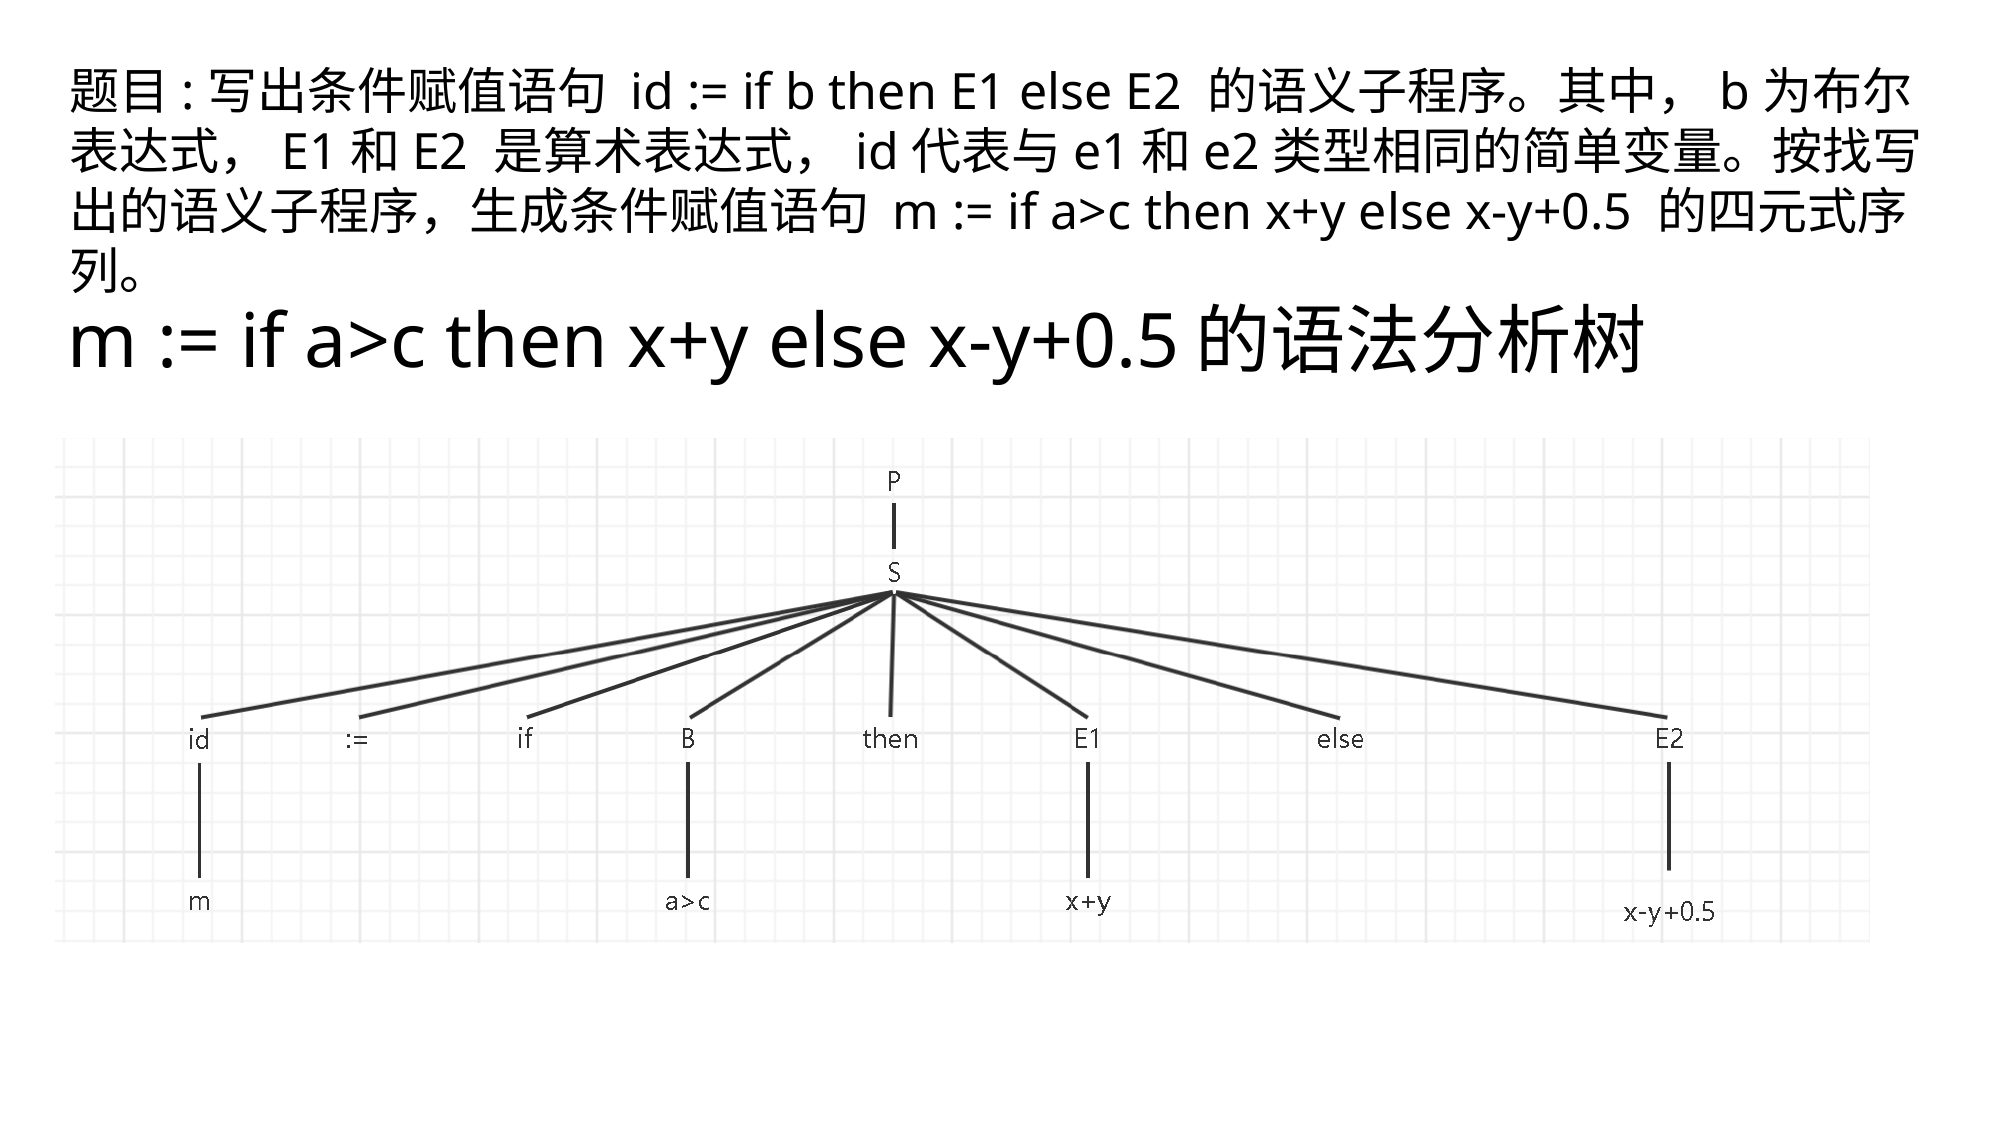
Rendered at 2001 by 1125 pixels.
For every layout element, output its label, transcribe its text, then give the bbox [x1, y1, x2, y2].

text_box 题目:写出条件赋值语句 id := if b then E1 else E2 的语义子程序。其中，b为布尔表达式，E1和E2 是算术表达式，id代表与e1和e2类型相同的简单变量。按找写出的语义子程序，生成条件赋值语句 m := if a>c then x+y else x-y+0.5 的四元式序列。 [54, 51, 1950, 307]
title m := if a>c then x+y else x-y+0.5的语法分析树 [52, 268, 1948, 419]
picture [55, 438, 1870, 944]
